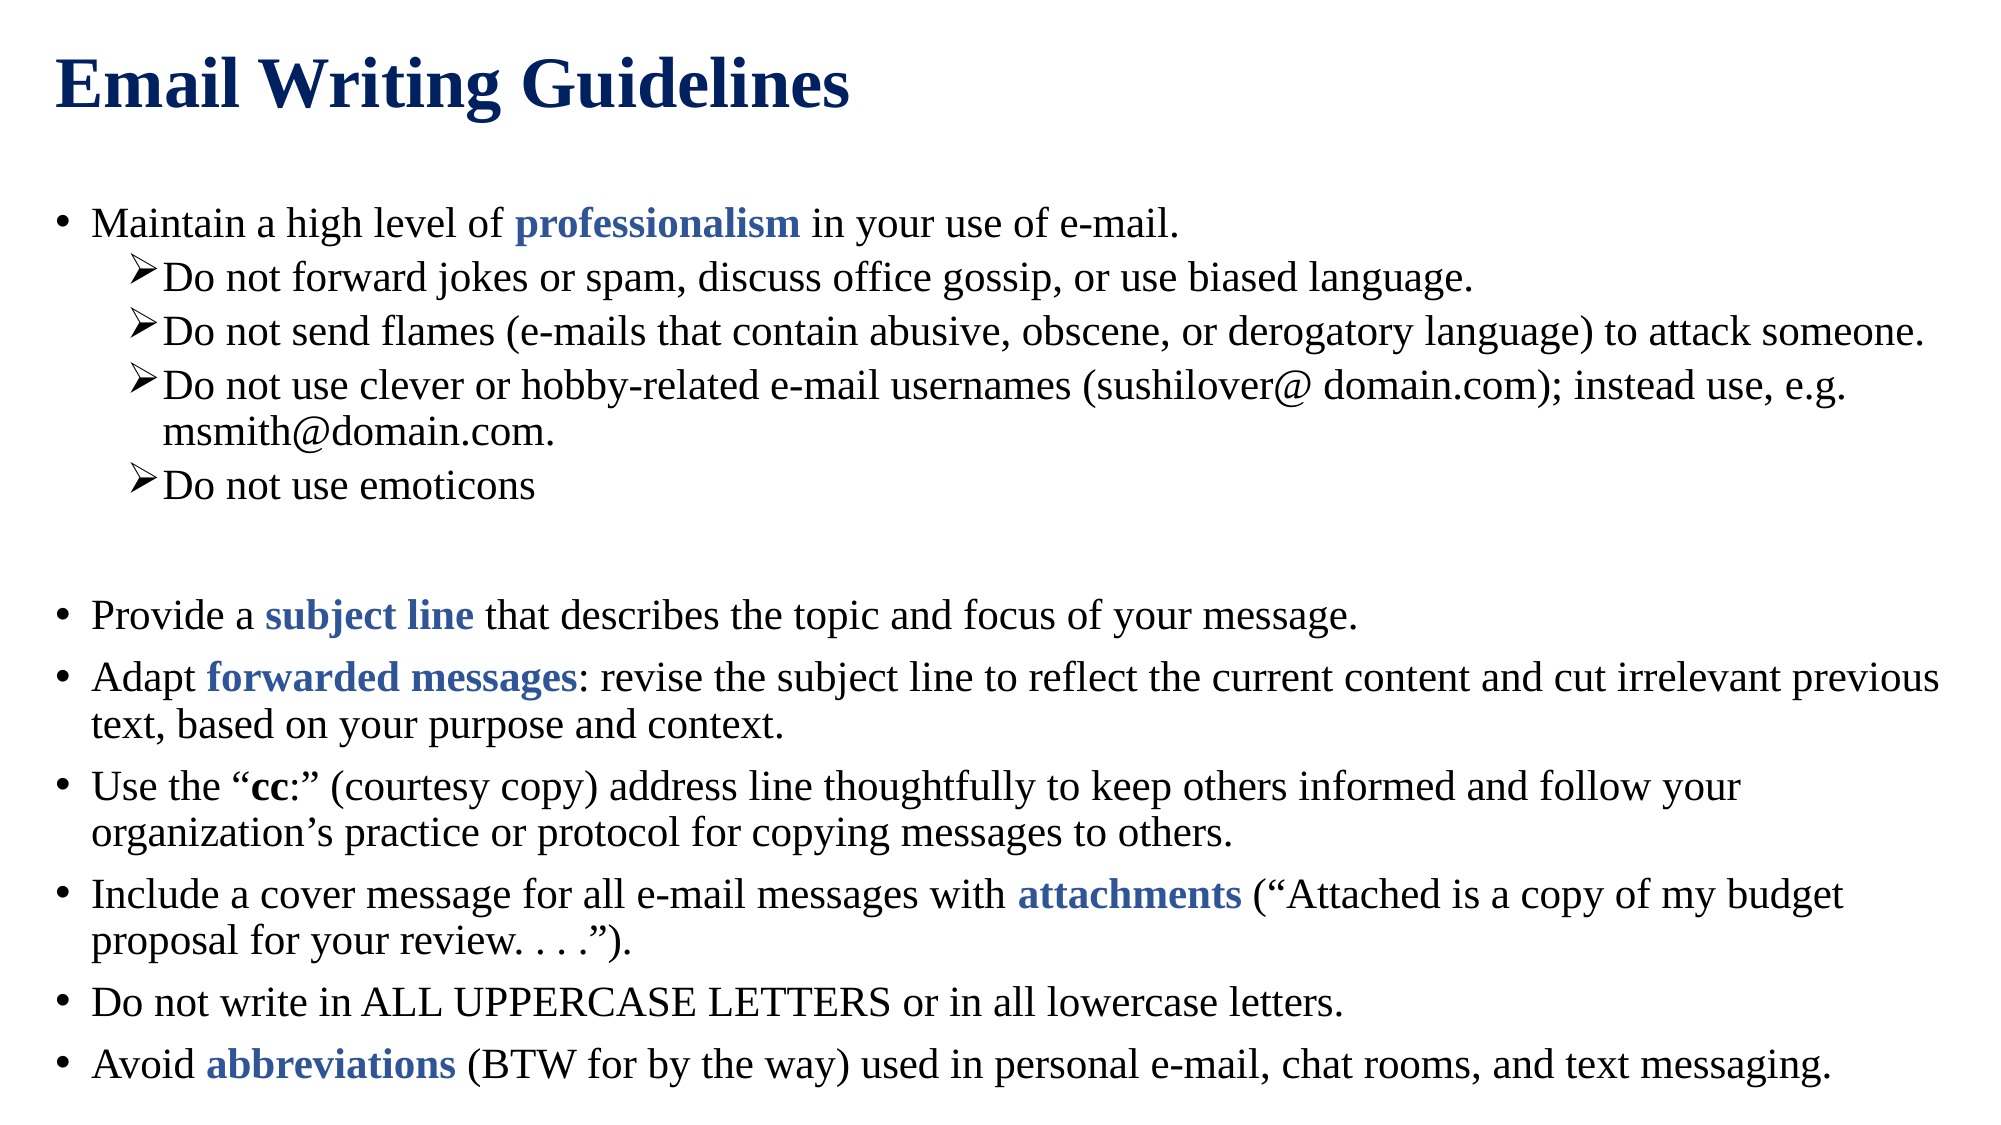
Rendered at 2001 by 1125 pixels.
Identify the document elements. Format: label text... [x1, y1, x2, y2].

list Email Writing Guidelines Maintain a high level of professionalism in your use of e-mail. Do not forward jokes or spam, discuss office gossip, or use biased language. Do not send flames (e-mails that contain abusive, obscene, or derogatory language) to attack someone. Do not use clever or hobby-related e-mail usernames (sushilover@ domain.com); instead use, e.g. msmith@domain.com. Do not use emoticons Provide a subject line that describes the topic and focus of your message. Adapt forwarded messages: revise the subject line to reflect the current content and cut irrelevant previous text, based on your purpose and context. Use the “cc:” (courtesy copy) address line thoughtfully to keep others informed and follow your organization’s practice or protocol for copying messages to others. Include a cover message for all e-mail messages with attachments (“Attached is a copy of my budget proposal for your review. . . .”). Do not write in ALL UPPERCASE LETTERS or in all lowercase letters. Avoid abbreviations (BTW for by the way) used in personal e-mail, chat rooms, and text messaging. [40, 36, 1967, 1125]
